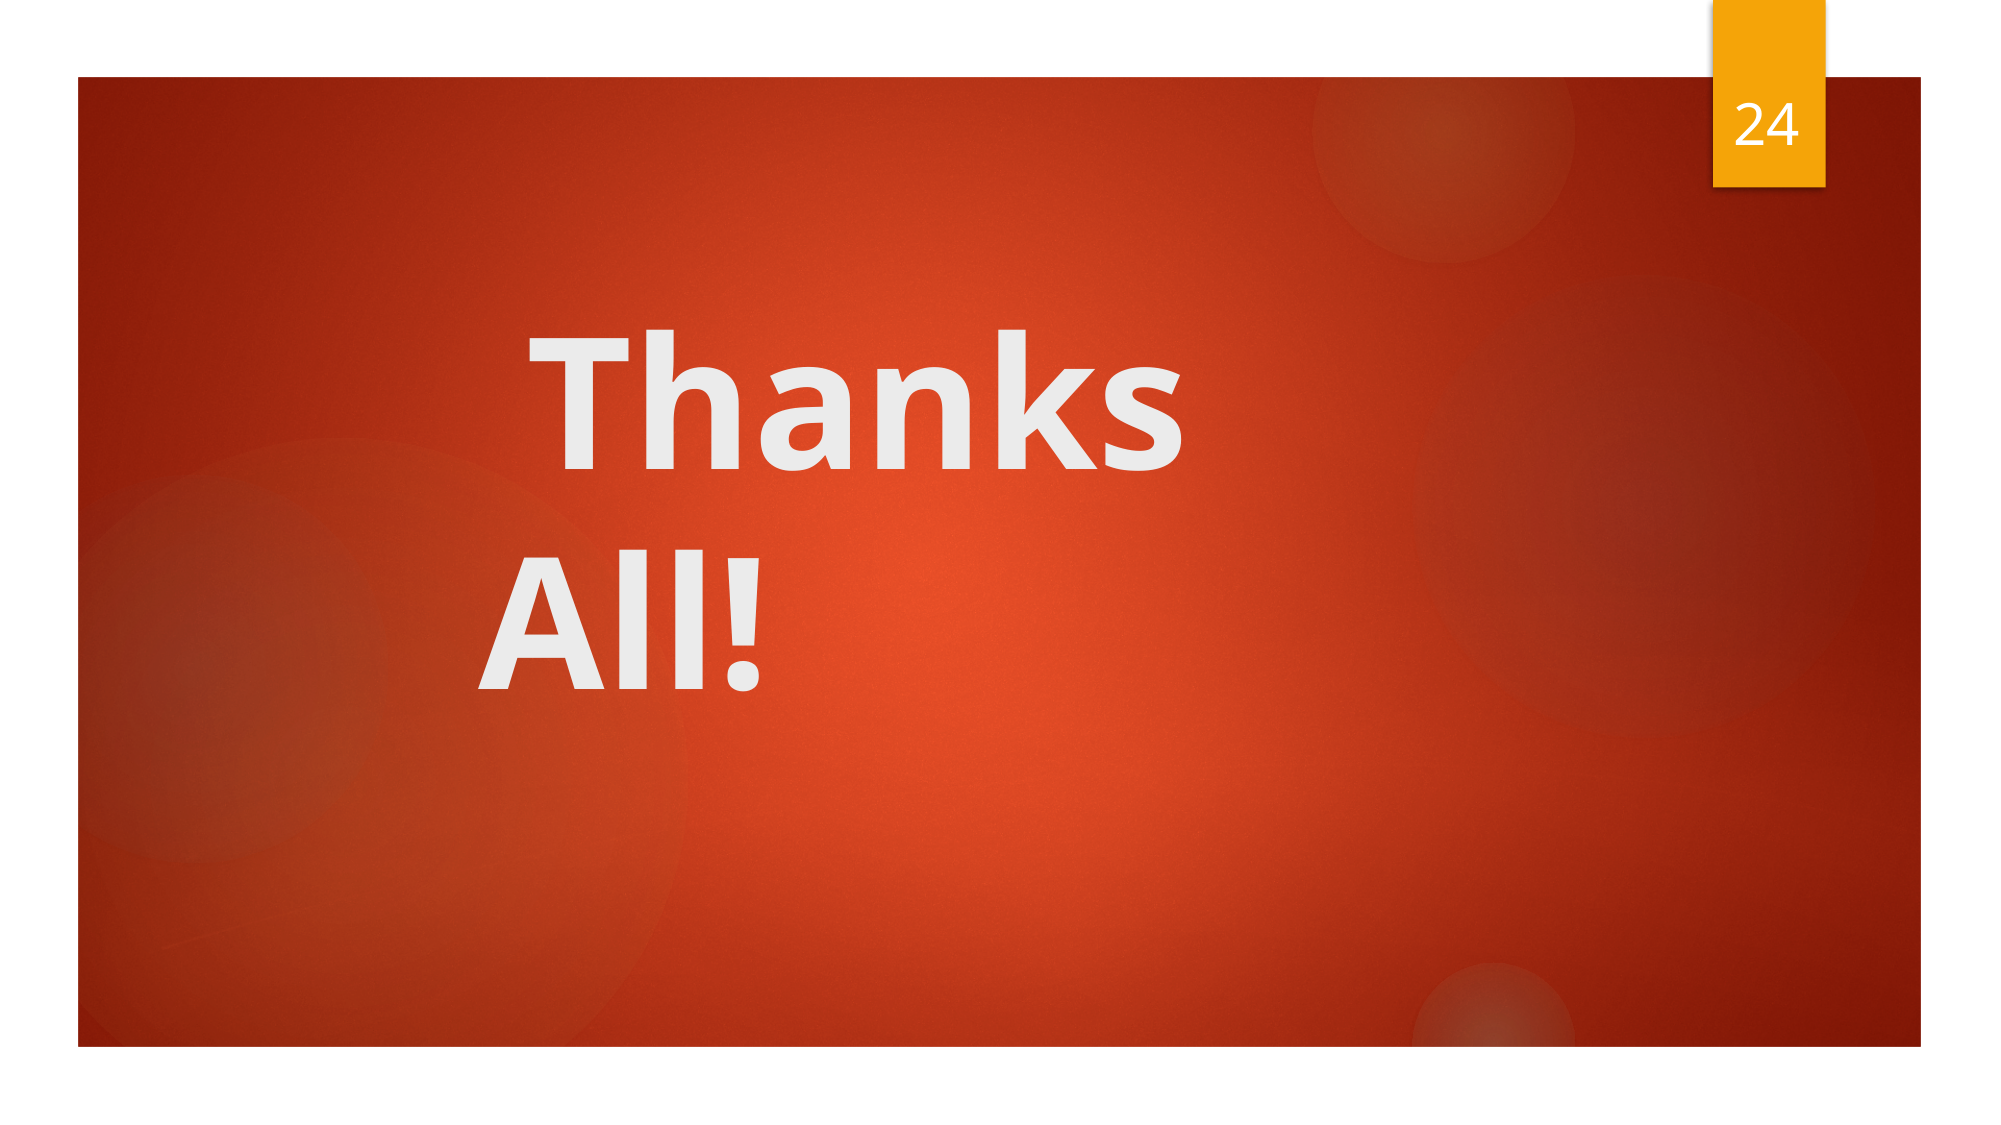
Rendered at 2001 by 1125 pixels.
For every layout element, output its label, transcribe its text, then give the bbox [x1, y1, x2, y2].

title Thanks All! [463, 422, 1498, 734]
slide_number 24 [1698, 48, 1836, 174]
